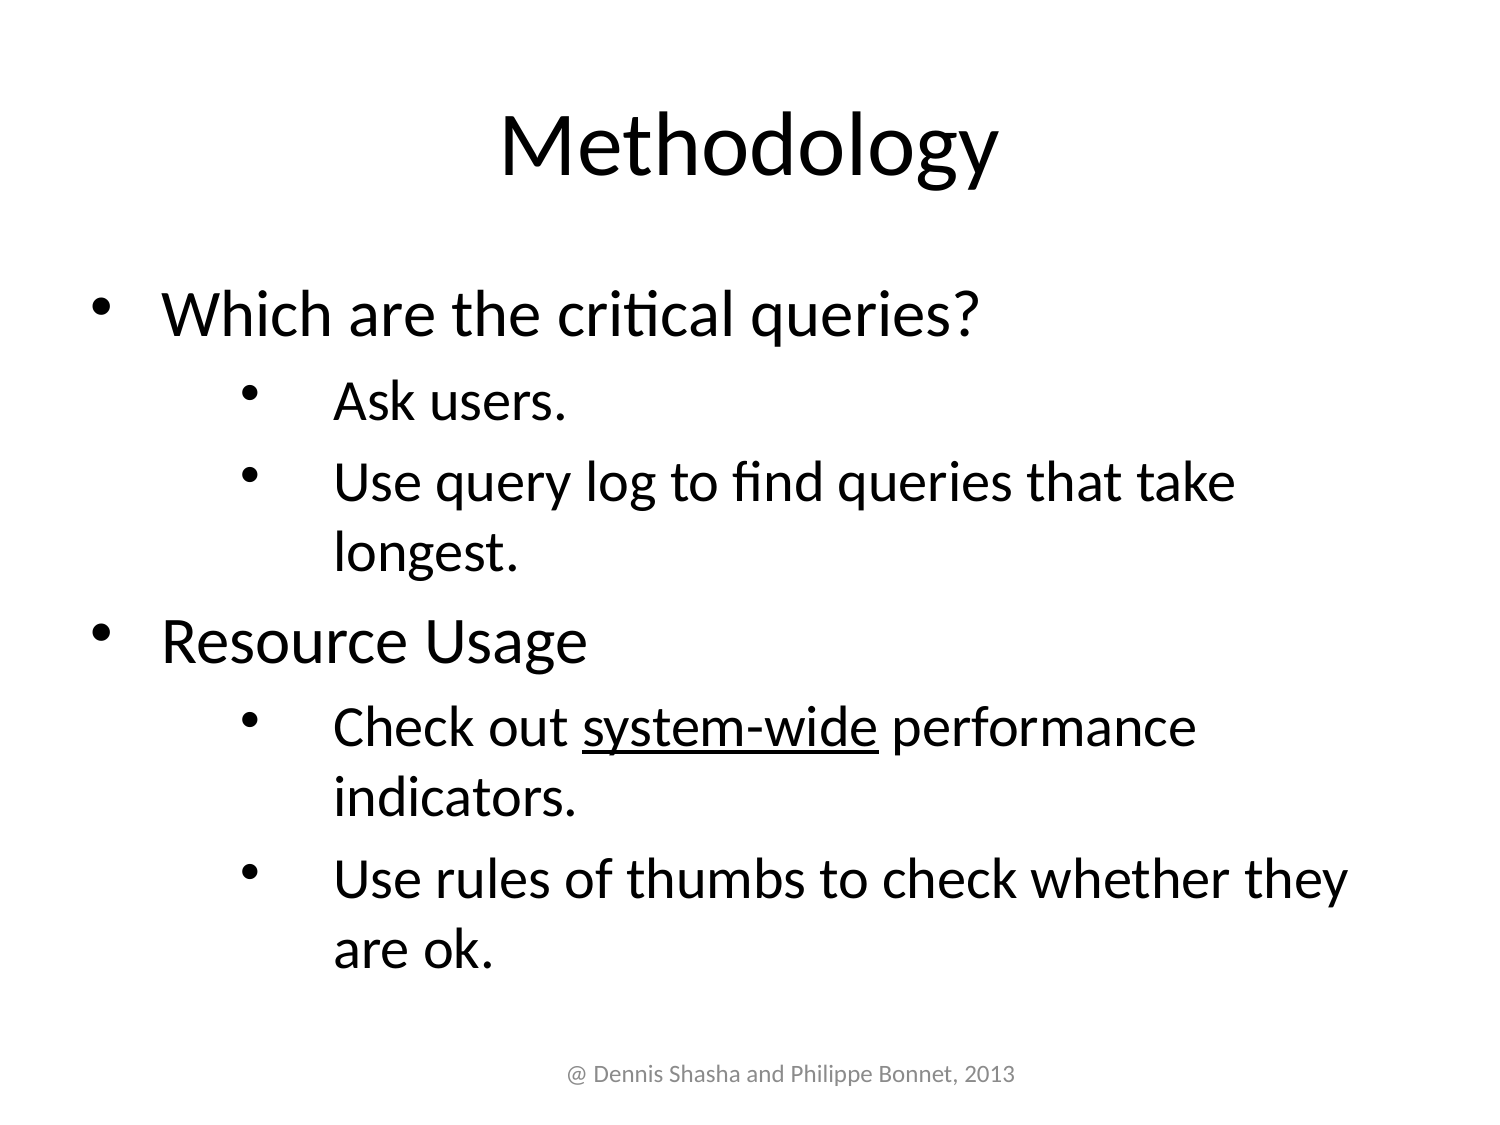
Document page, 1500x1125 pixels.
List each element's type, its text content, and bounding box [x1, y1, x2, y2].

list Which are the critical queries? Ask users. Use query log to find queries that take longest. Resource Usage Check out system-wide performance indicators. Use rules of thumbs to check whether they are ok. [75, 262, 1425, 1005]
footer @ Dennis Shasha and Philippe Bonnet, 2013 [512, 1042, 1075, 1103]
title Methodology [75, 45, 1425, 233]
